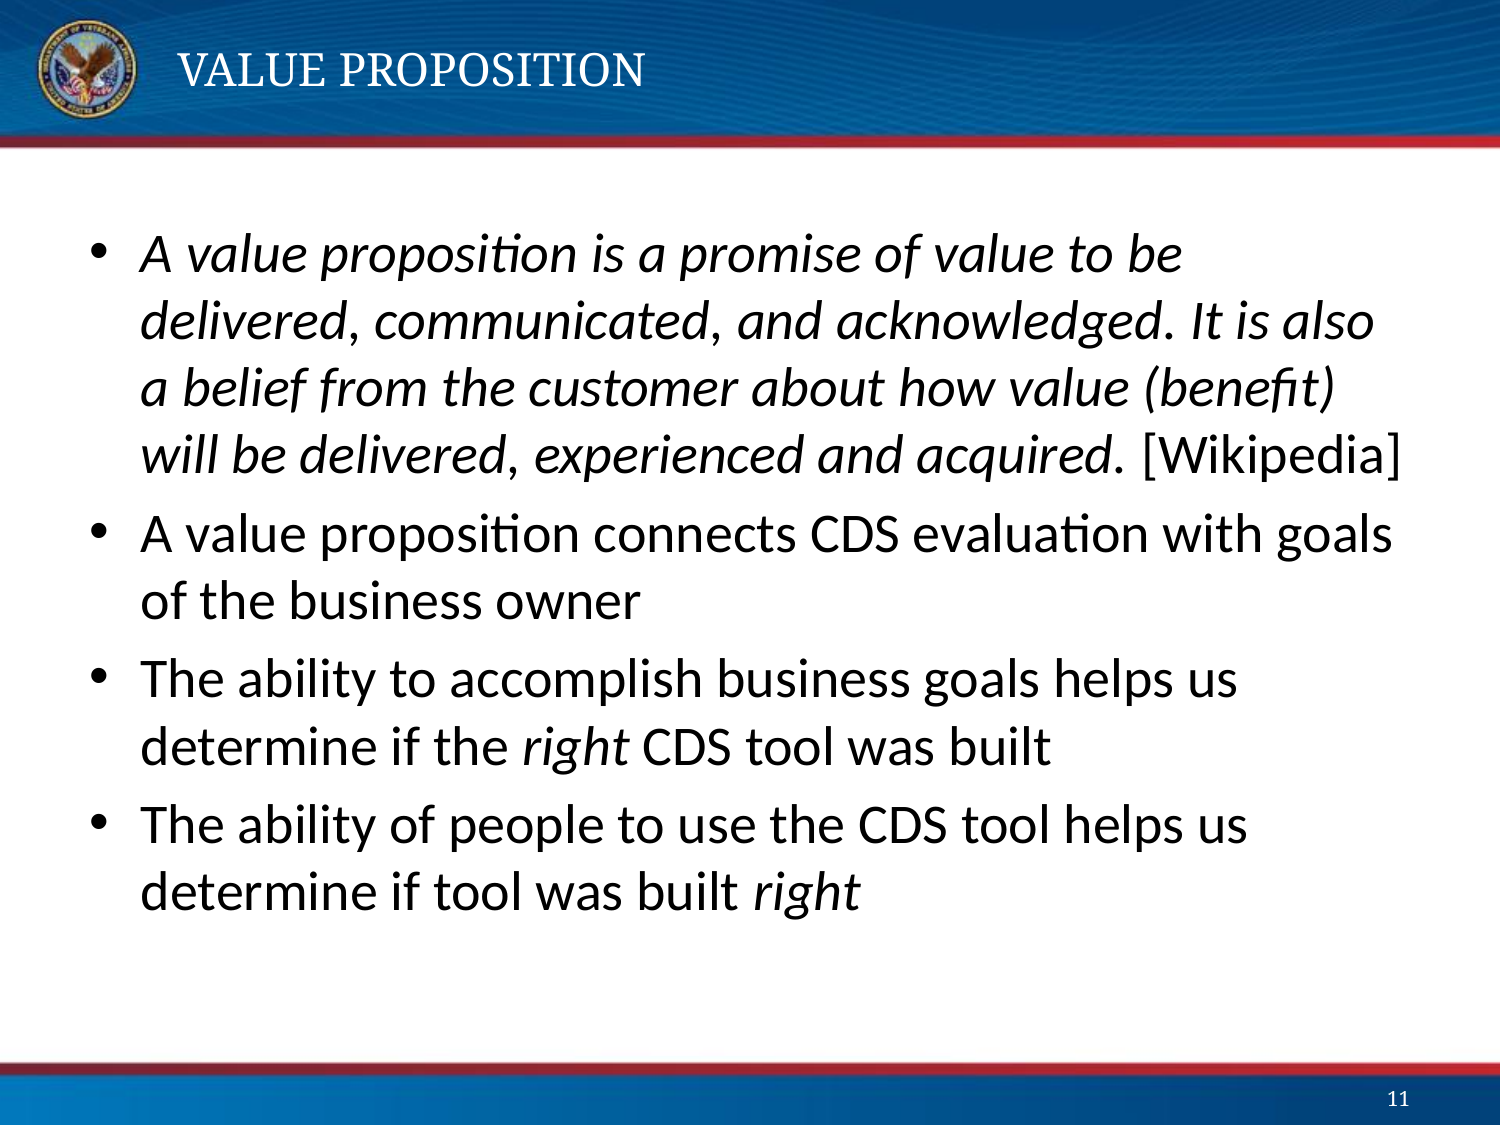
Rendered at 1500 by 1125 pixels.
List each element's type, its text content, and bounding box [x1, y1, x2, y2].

picture [0, 0, 1500, 1125]
title Value Proposition [162, 12, 1425, 124]
slide_number 11 [1074, 1074, 1425, 1125]
list A value proposition is a promise of value to be delivered, communicated, and acknowledged. It is also a belief from the customer about how value (benefit) will be delivered, experienced and acquired. [Wikipedia] A value proposition connects CDS evaluation with goals of the business owner The ability to accomplish business goals helps us determine if the right CDS tool was built The ability of people to use the CDS tool helps us determine if tool was built right [75, 208, 1425, 952]
